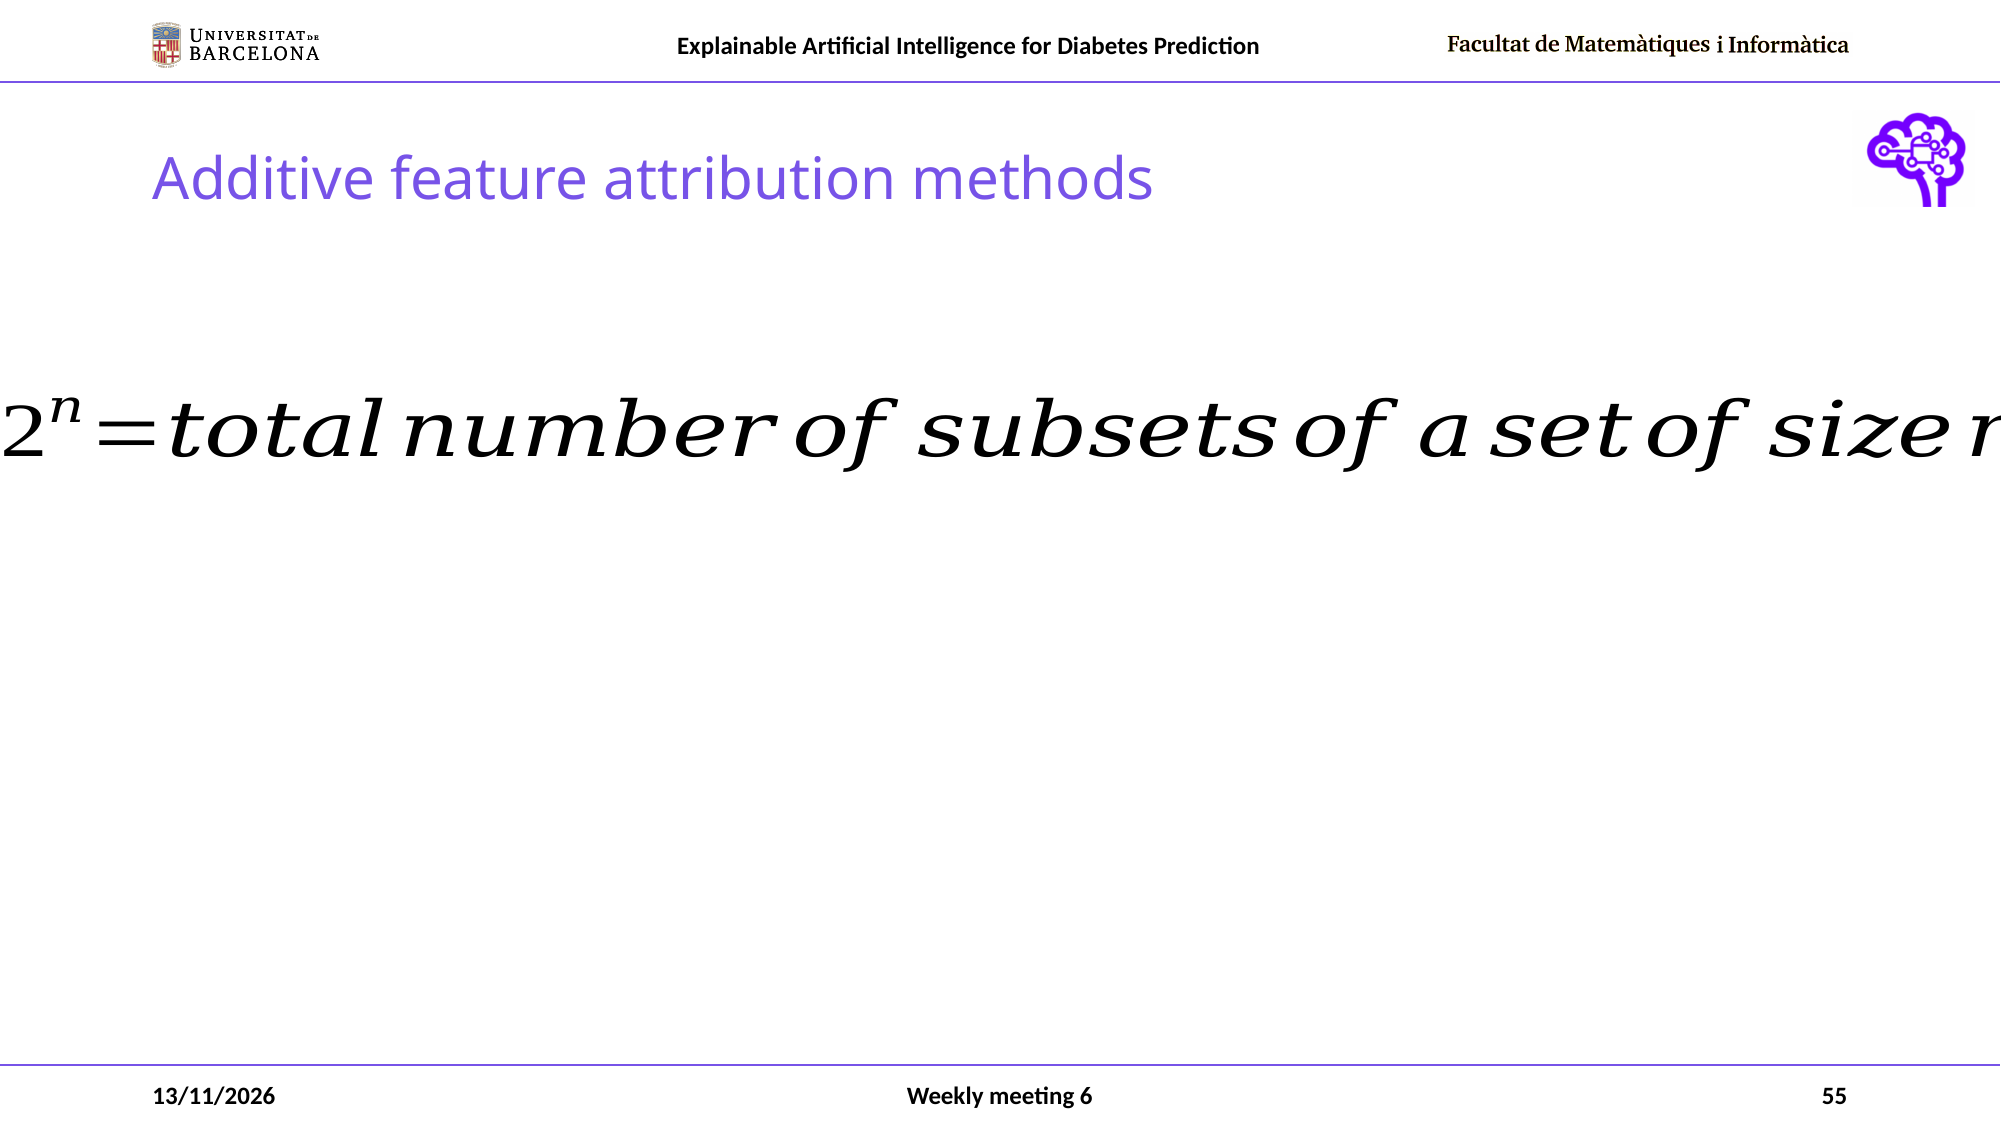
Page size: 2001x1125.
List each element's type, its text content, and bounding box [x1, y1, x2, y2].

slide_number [137, 1066, 588, 1125]
text_box Additive feature attribution methods [138, 133, 1404, 219]
picture [1444, 32, 1853, 57]
picture [147, 18, 324, 73]
footer Weekly meeting 6 [662, 1066, 1338, 1125]
slide_number 55 [1412, 1066, 1863, 1125]
picture [1852, 110, 1975, 207]
text_box Explainable Artificial Intelligence for Diabetes Prediction [662, 22, 1296, 68]
